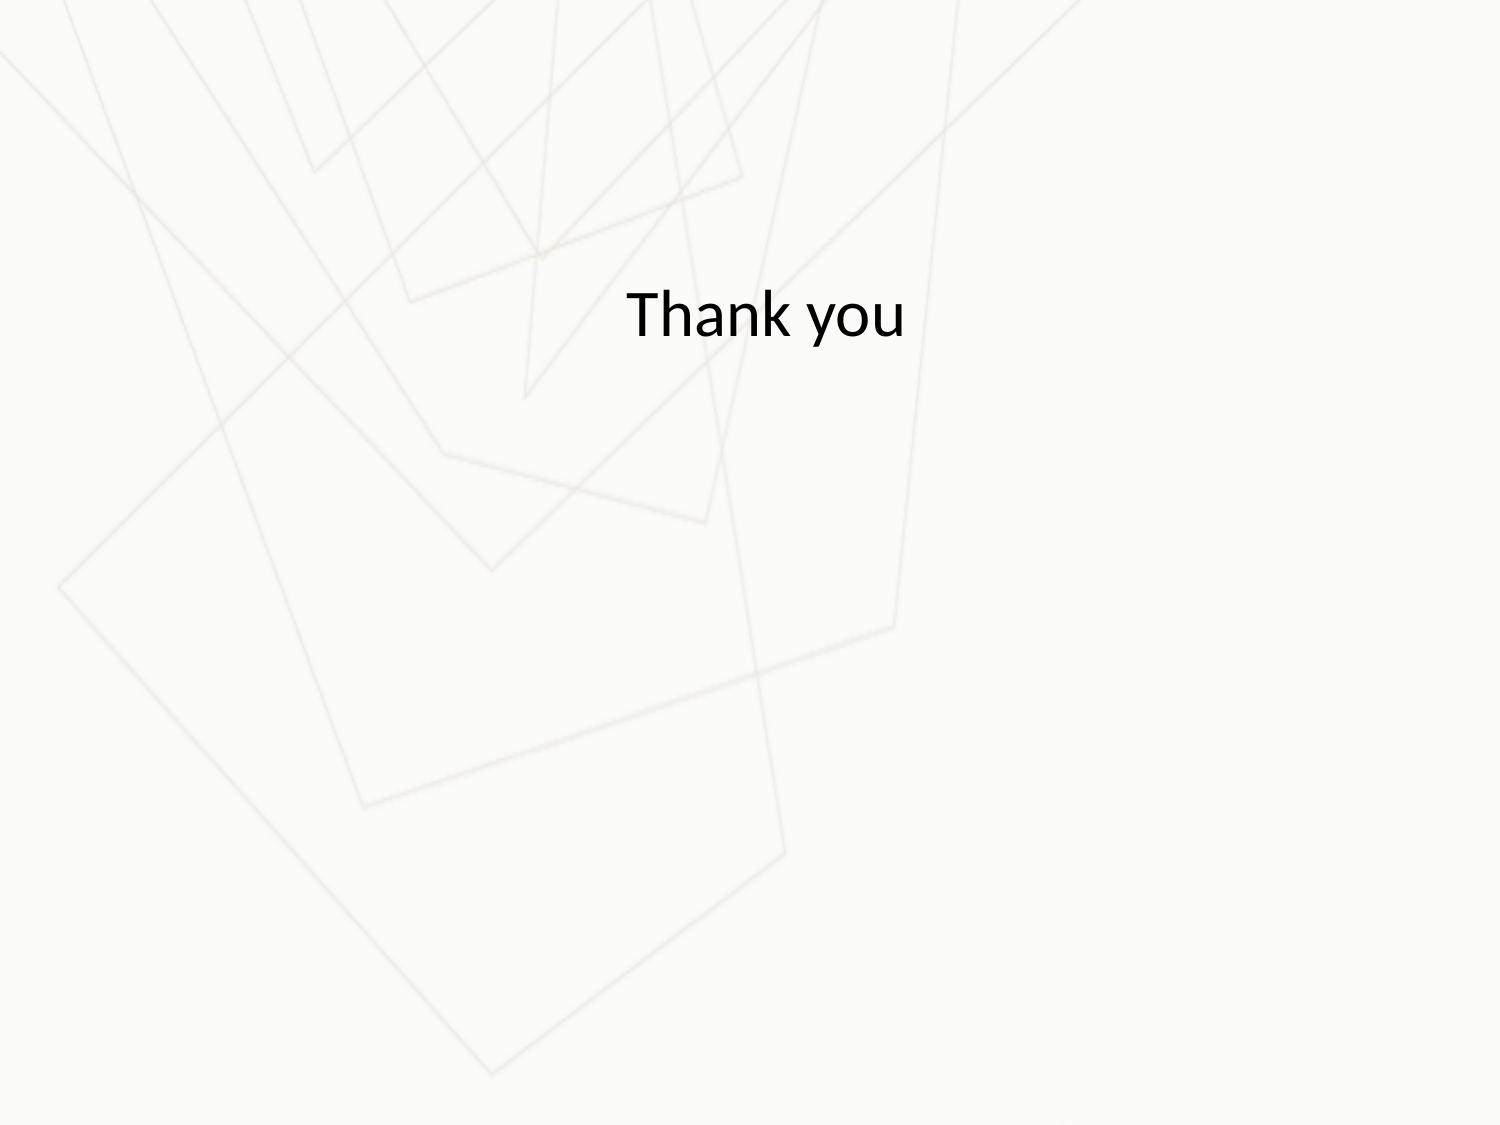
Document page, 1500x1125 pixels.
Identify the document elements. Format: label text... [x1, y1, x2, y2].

list Thank you [75, 262, 1425, 1005]
